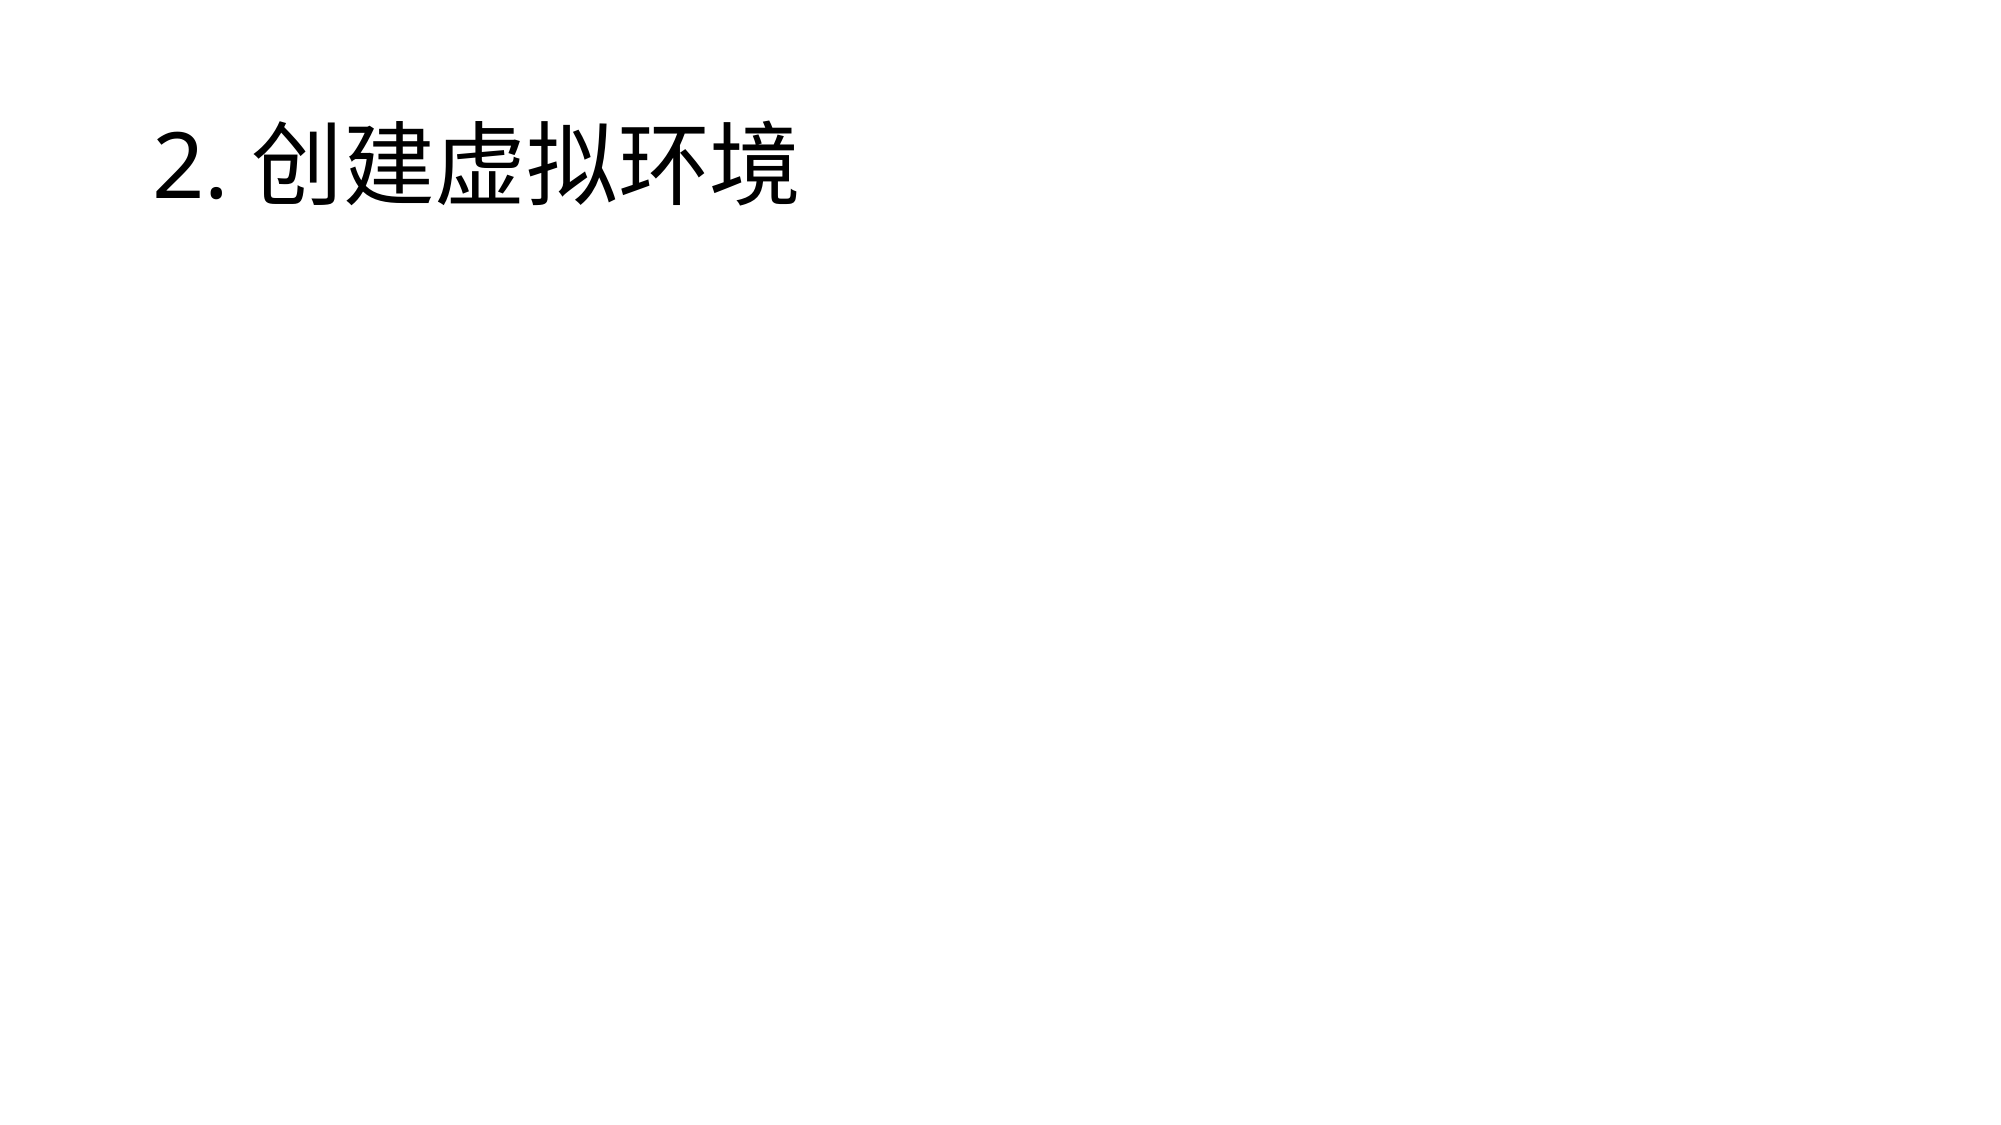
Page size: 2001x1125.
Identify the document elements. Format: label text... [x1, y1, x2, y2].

title 2.创建虚拟环境 [137, 59, 1863, 278]
